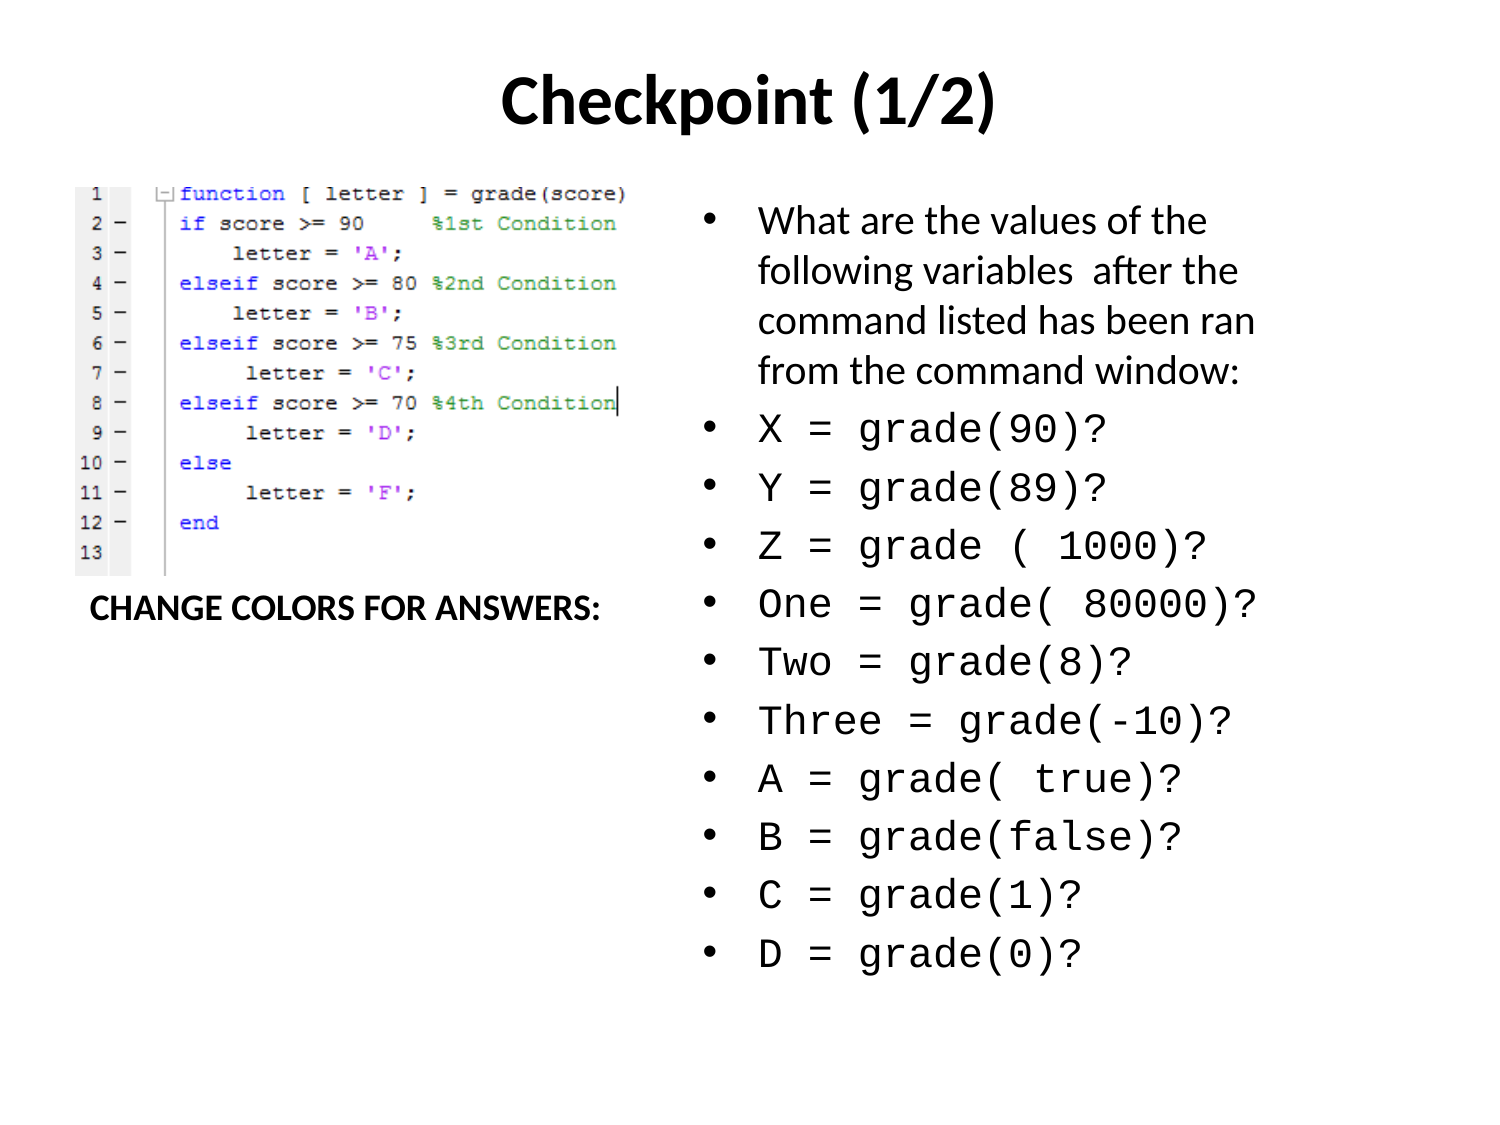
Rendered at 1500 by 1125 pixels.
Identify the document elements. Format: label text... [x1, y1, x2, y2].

title Checkpoint (1/2) [75, 45, 1425, 233]
list What are the values of the following variables after the command listed has been ran from the command window: X = grade(90)? Y = grade(89)? Z = grade ( 1000)? One = grade( 80000)? Two = grade(8)? Three = grade(-10)? A = grade( true)? B = grade(false)? C = grade(1)? D = grade(0)? [687, 185, 1338, 988]
text_box CHANGE COLORS FOR ANSWERS: X >> ‘A’ Y >> ‘B’ Z >> ‘A’ One >> ‘A’ Two >> ‘F’ Three >> ‘F’ A >> ‘F’ B >> ‘F’ C >> ‘F’ D >> ‘F’ [75, 583, 650, 1125]
picture [74, 187, 651, 576]
